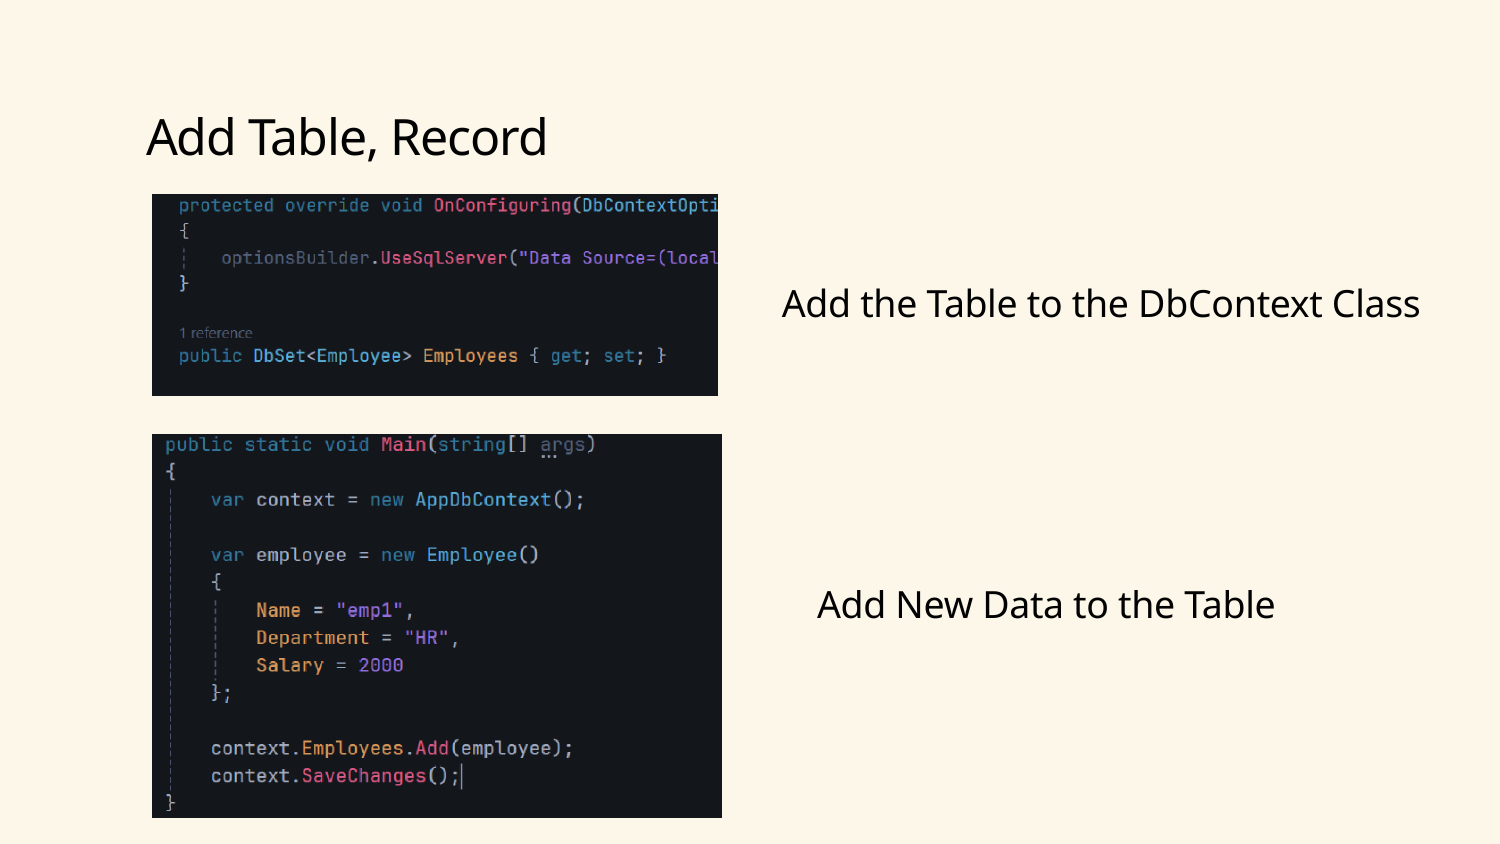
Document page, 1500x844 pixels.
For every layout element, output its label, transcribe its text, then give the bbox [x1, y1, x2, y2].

text_box Add New Data to the Table [802, 566, 1309, 627]
text_box Add the Table to the DbContext Class [767, 264, 1445, 325]
text_box Add Table, Record [131, 99, 607, 165]
picture [152, 194, 718, 396]
picture [152, 434, 722, 818]
